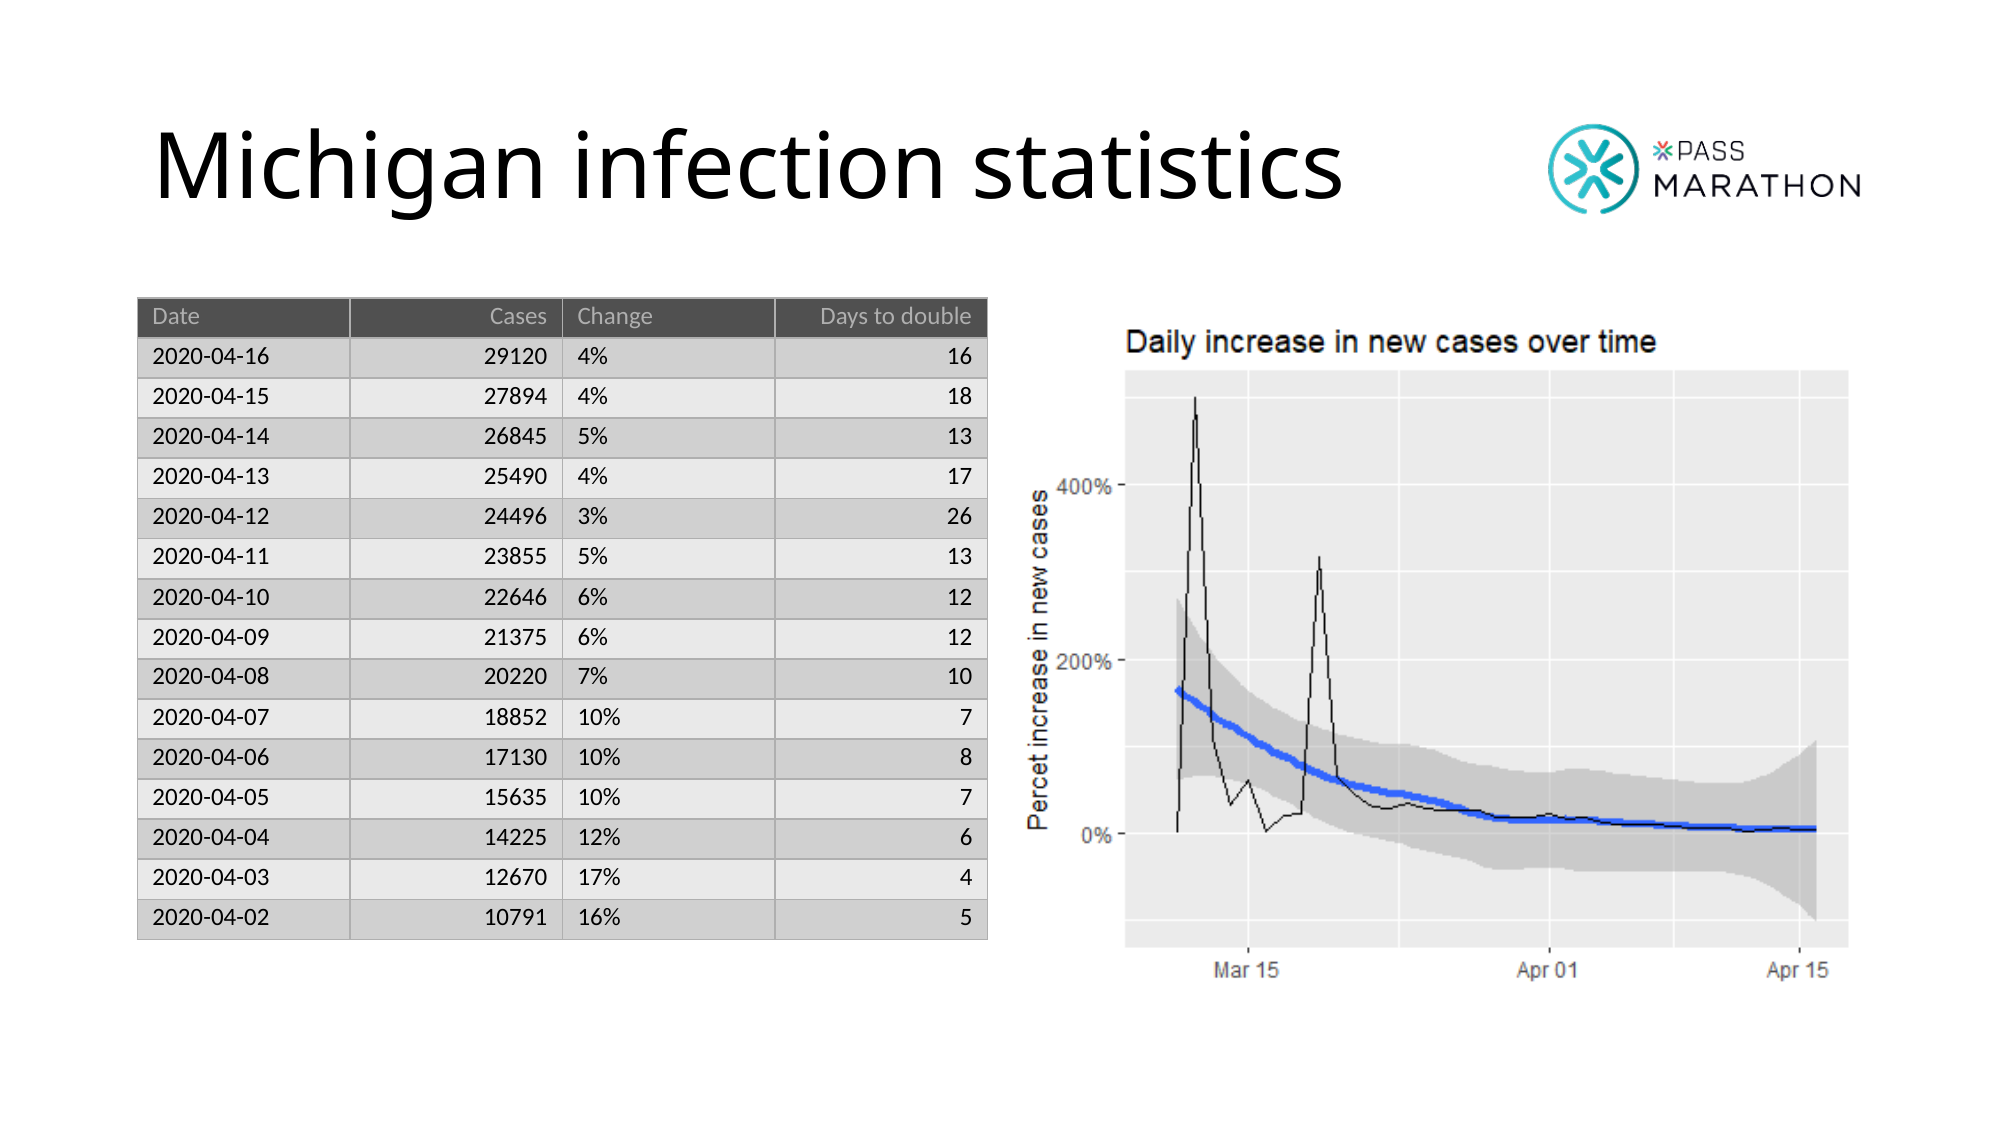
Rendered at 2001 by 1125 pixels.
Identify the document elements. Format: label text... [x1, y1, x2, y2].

table_cell 2020-04-03 [138, 860, 349, 899]
table_cell 6% [563, 620, 774, 658]
table_cell 18 [776, 379, 987, 417]
table_cell 13 [776, 539, 987, 578]
table_cell 2020-04-07 [138, 700, 349, 738]
table_cell 20220 [351, 660, 562, 698]
table_cell 18852 [351, 700, 562, 738]
picture [1012, 314, 1863, 994]
table_cell 12670 [351, 860, 562, 899]
table_cell 17130 [351, 740, 562, 778]
table_cell 12 [776, 580, 987, 618]
table_header Date [138, 299, 349, 337]
table_cell 17 [776, 459, 987, 498]
table_cell 4% [563, 459, 774, 498]
table_cell 25490 [351, 459, 562, 498]
table_cell 2020-04-10 [138, 580, 349, 618]
table_cell 17% [563, 860, 774, 899]
table_cell 5% [563, 539, 774, 578]
table_cell 29120 [351, 339, 562, 377]
table_cell 2020-04-13 [138, 459, 349, 498]
table_cell 7 [776, 700, 987, 738]
table_cell 4 [776, 860, 987, 899]
table_cell 13 [776, 419, 987, 457]
table_cell 10% [563, 700, 774, 738]
table_cell 6 [776, 820, 987, 858]
table_cell 14225 [351, 820, 562, 858]
table_cell 10 [776, 660, 987, 698]
table_cell 26 [776, 499, 987, 538]
table_cell 2020-04-02 [138, 900, 349, 939]
table_cell 5% [563, 419, 774, 457]
table_cell 3% [563, 499, 774, 538]
table_header Change [563, 299, 774, 337]
table_cell 2020-04-12 [138, 499, 349, 538]
table_cell 2020-04-15 [138, 379, 349, 417]
table_cell 27894 [351, 379, 562, 417]
table_cell 2020-04-14 [138, 419, 349, 457]
table_cell 2020-04-08 [138, 660, 349, 698]
table_cell 12% [563, 820, 774, 858]
table_cell 2020-04-11 [138, 539, 349, 578]
table_cell 2020-04-06 [138, 740, 349, 778]
table_header Cases [351, 299, 562, 337]
table_cell 10% [563, 740, 774, 778]
table_cell 22646 [351, 580, 562, 618]
table_cell 7 [776, 780, 987, 818]
table_cell 26845 [351, 419, 562, 457]
table_cell 2020-04-04 [138, 820, 349, 858]
table_cell 12 [776, 620, 987, 658]
title Michigan infection statistics [137, 59, 1863, 278]
table_cell 4% [563, 339, 774, 377]
table_cell 6% [563, 580, 774, 618]
table_cell 10% [563, 780, 774, 818]
table_cell 10791 [351, 900, 562, 939]
table_cell 7% [563, 660, 774, 698]
table_cell 2020-04-09 [138, 620, 349, 658]
table_cell 16 [776, 339, 987, 377]
table_cell 2020-04-05 [138, 780, 349, 818]
table_cell 21375 [351, 620, 562, 658]
table_cell 8 [776, 740, 987, 778]
table_cell 4% [563, 379, 774, 417]
table_cell 16% [563, 900, 774, 939]
table_cell 23855 [351, 539, 562, 578]
table_cell 2020-04-16 [138, 339, 349, 377]
table_cell 15635 [351, 780, 562, 818]
table_cell 5 [776, 900, 987, 939]
table_header Days to double [776, 299, 987, 337]
table_cell 24496 [351, 499, 562, 538]
